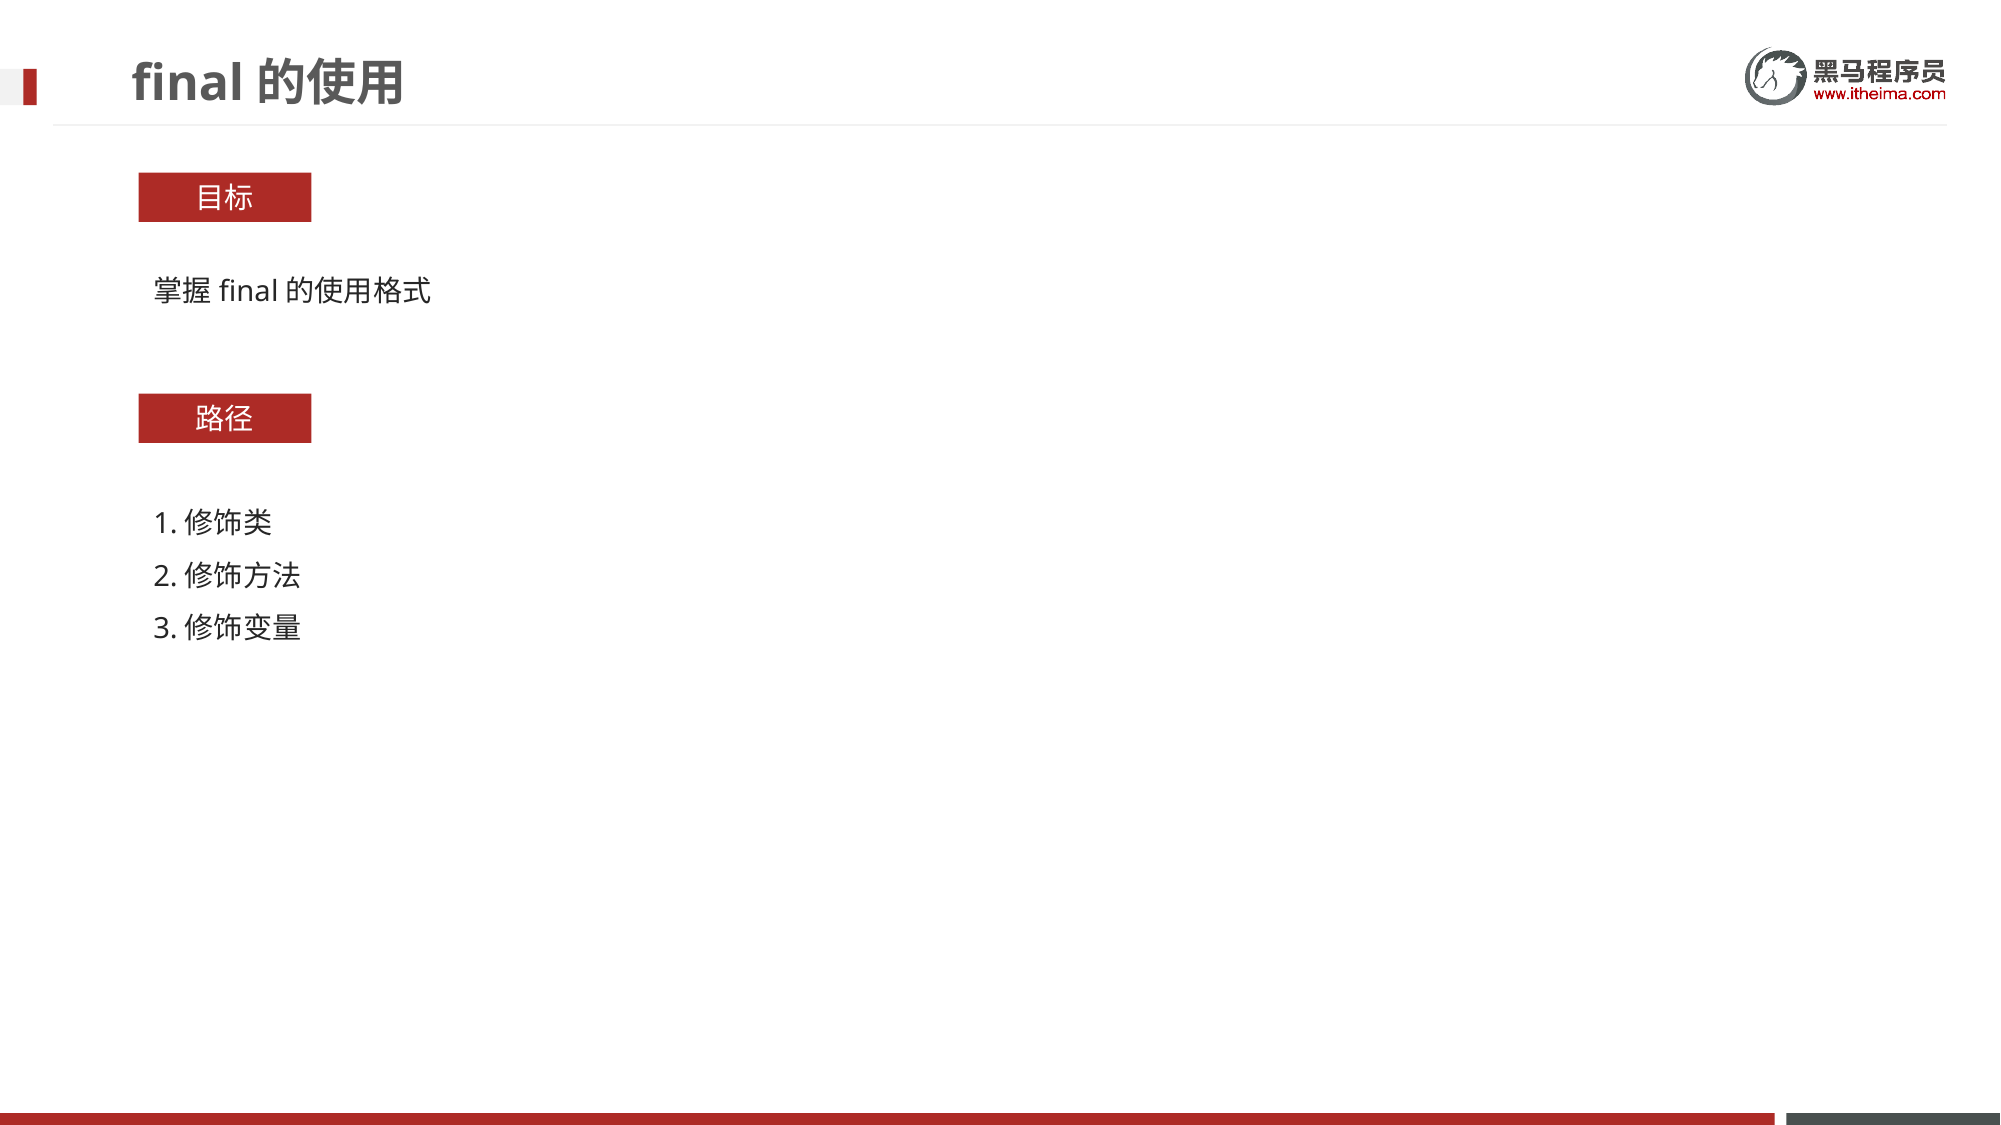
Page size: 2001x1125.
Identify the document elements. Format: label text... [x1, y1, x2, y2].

text_box 目标 [136, 171, 313, 224]
picture [1744, 46, 1946, 106]
title final的使用 [116, 38, 1556, 124]
text_box 1.修饰类 2.修饰方法 3.修饰变量 [138, 479, 911, 652]
text_box 掌握final的使用格式 [138, 247, 911, 315]
text_box 路径 [136, 392, 313, 445]
